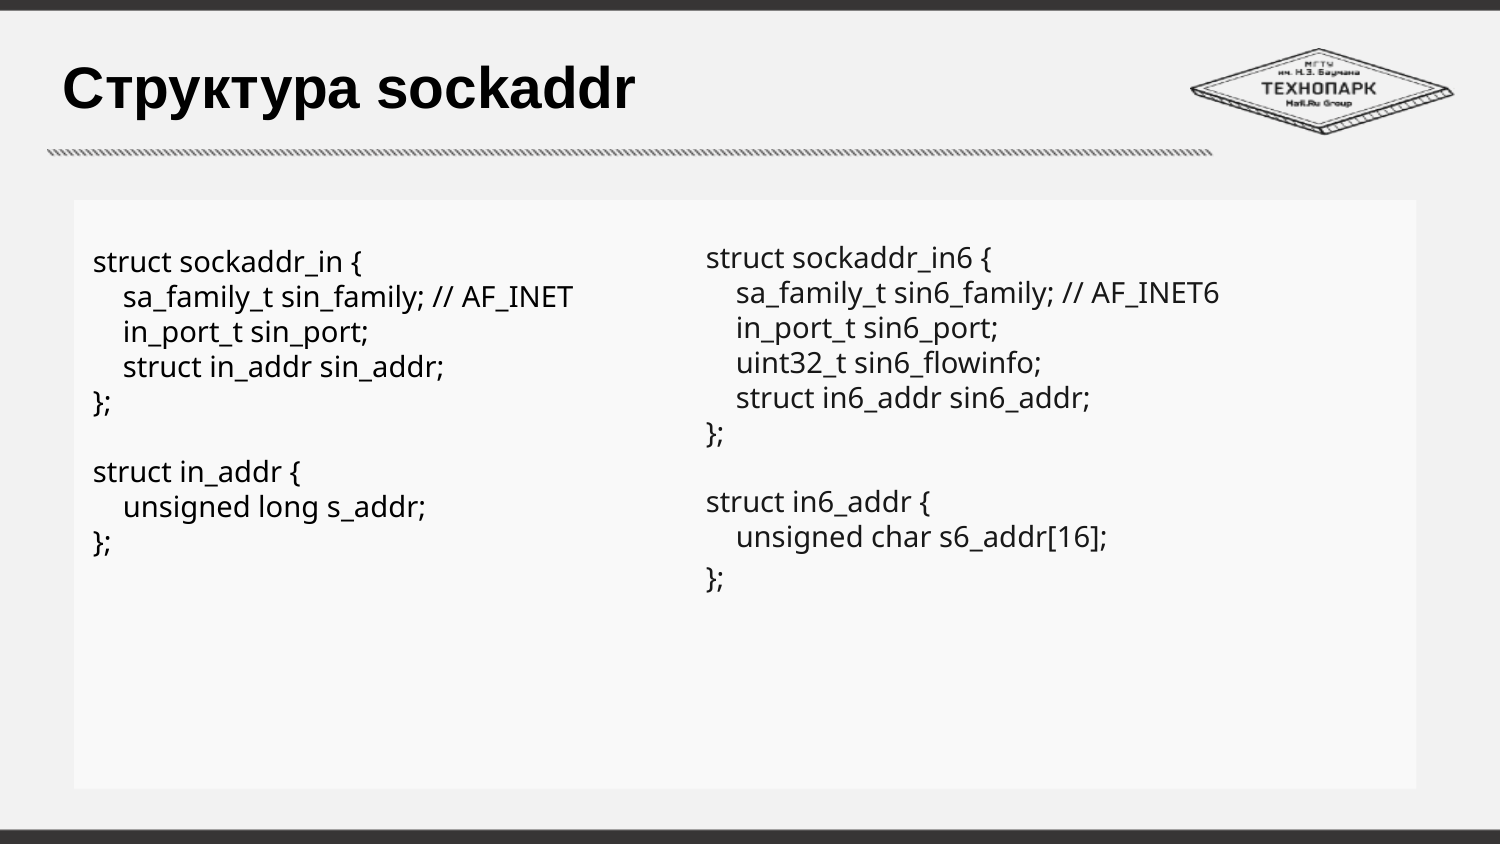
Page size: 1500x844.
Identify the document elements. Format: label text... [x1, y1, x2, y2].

list struct sockaddr_in { sa_family_t sin_family; // AF_INET in_port_t sin_port; struct in_addr sin_addr; }; struct in_addr { unsigned long s_addr; }; [77, 228, 691, 764]
title Структура sockaddr [47, 31, 1191, 139]
picture [0, 0, 1500, 844]
list struct sockaddr_in6 { sa_family_t sin6_family; // AF_INET6 in_port_t sin6_port; uint32_t sin6_flowinfo; struct in6_addr sin6_addr; }; struct in6_addr { unsigned char s6_addr[16]; }; [690, 224, 1438, 759]
